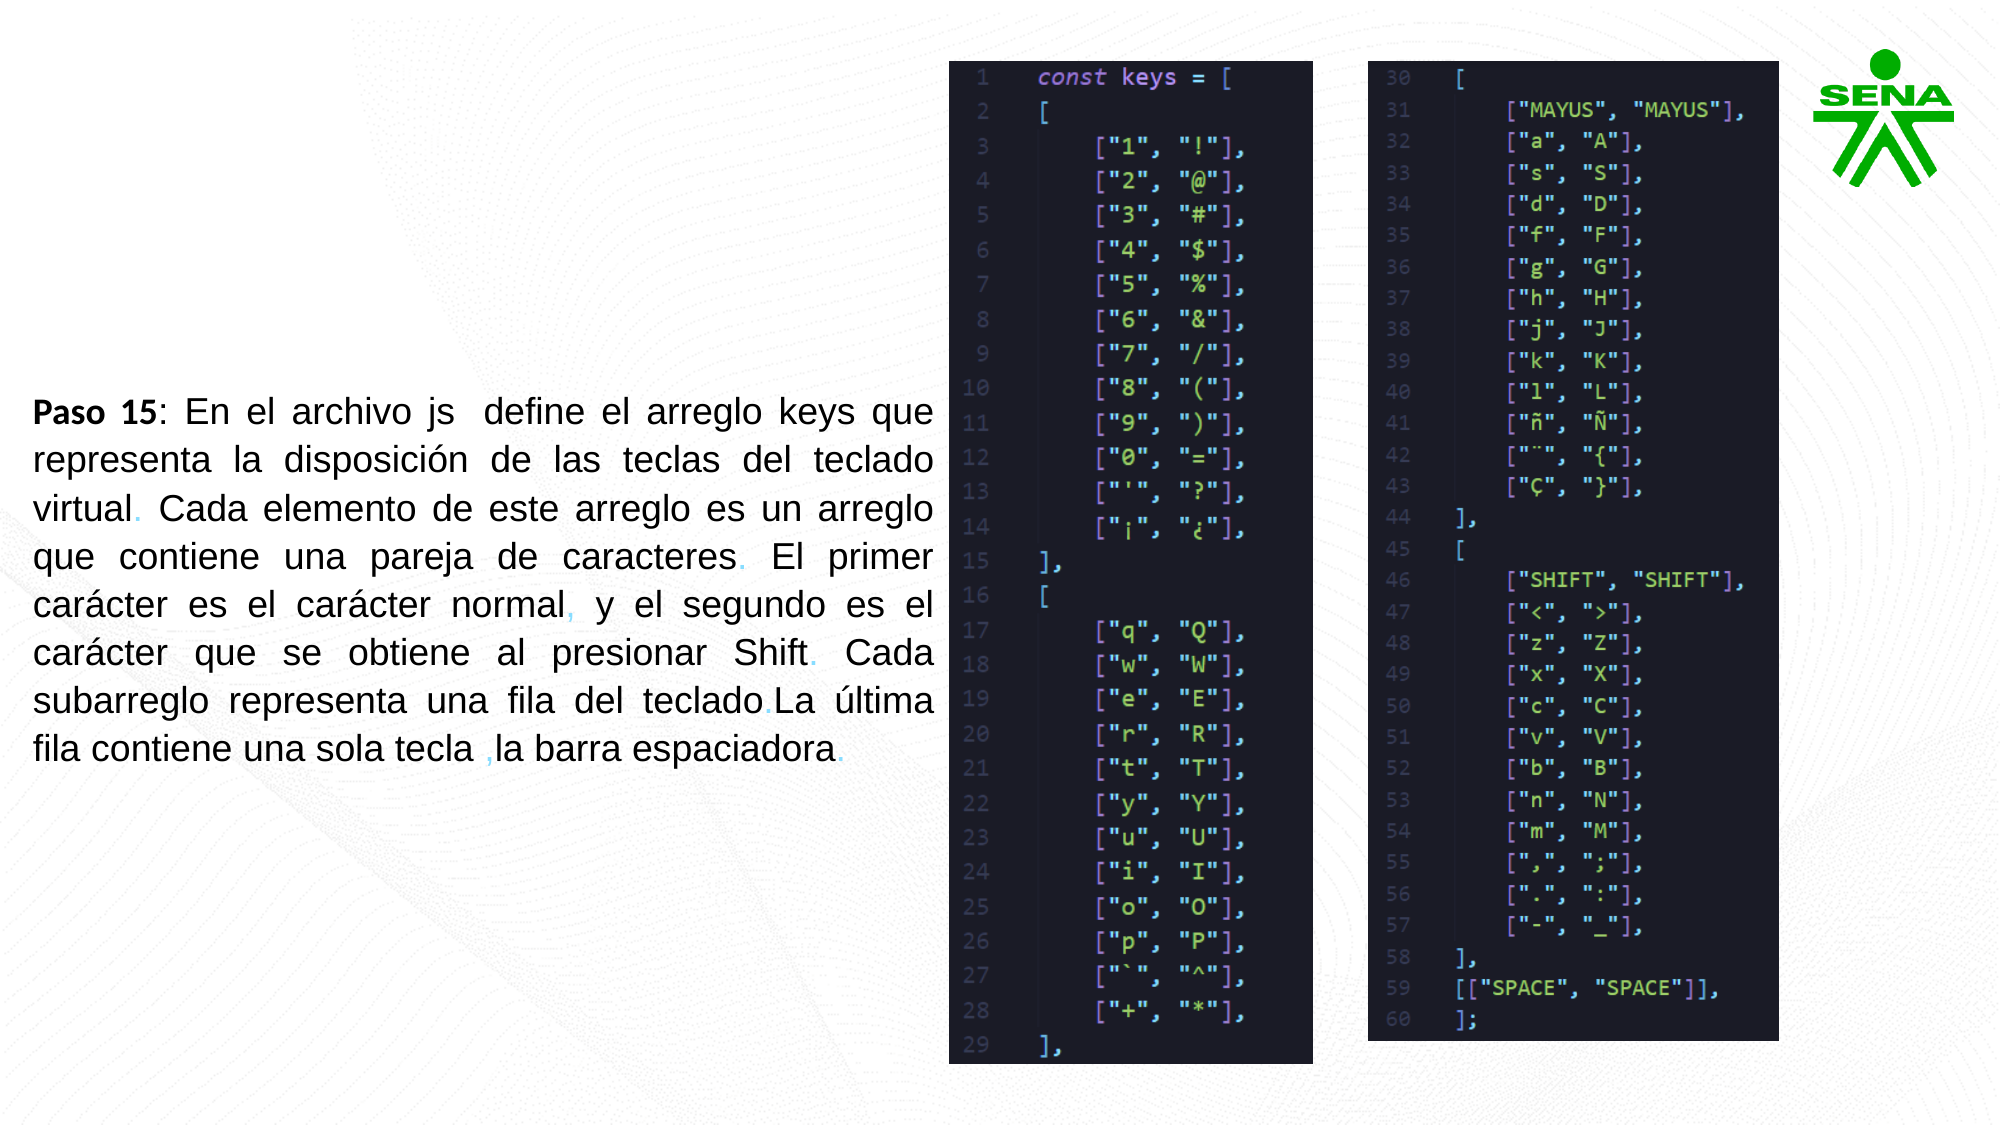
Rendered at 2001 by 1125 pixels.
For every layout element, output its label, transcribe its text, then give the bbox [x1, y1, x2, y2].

picture [0, 0, 2000, 1125]
text_box Paso 15: En el archivo js define el arreglo keys que representa la disposición de las teclas del teclado virtual. Cada elemento de este arreglo es un arreglo que contiene una pareja de caracteres. El primer carácter es el carácter normal, y el segundo es el carácter que se obtiene al presionar Shift. Cada subarreglo representa una fila del teclado.La última fila contiene una sola tecla ,la barra espaciadora. [18, 376, 948, 839]
